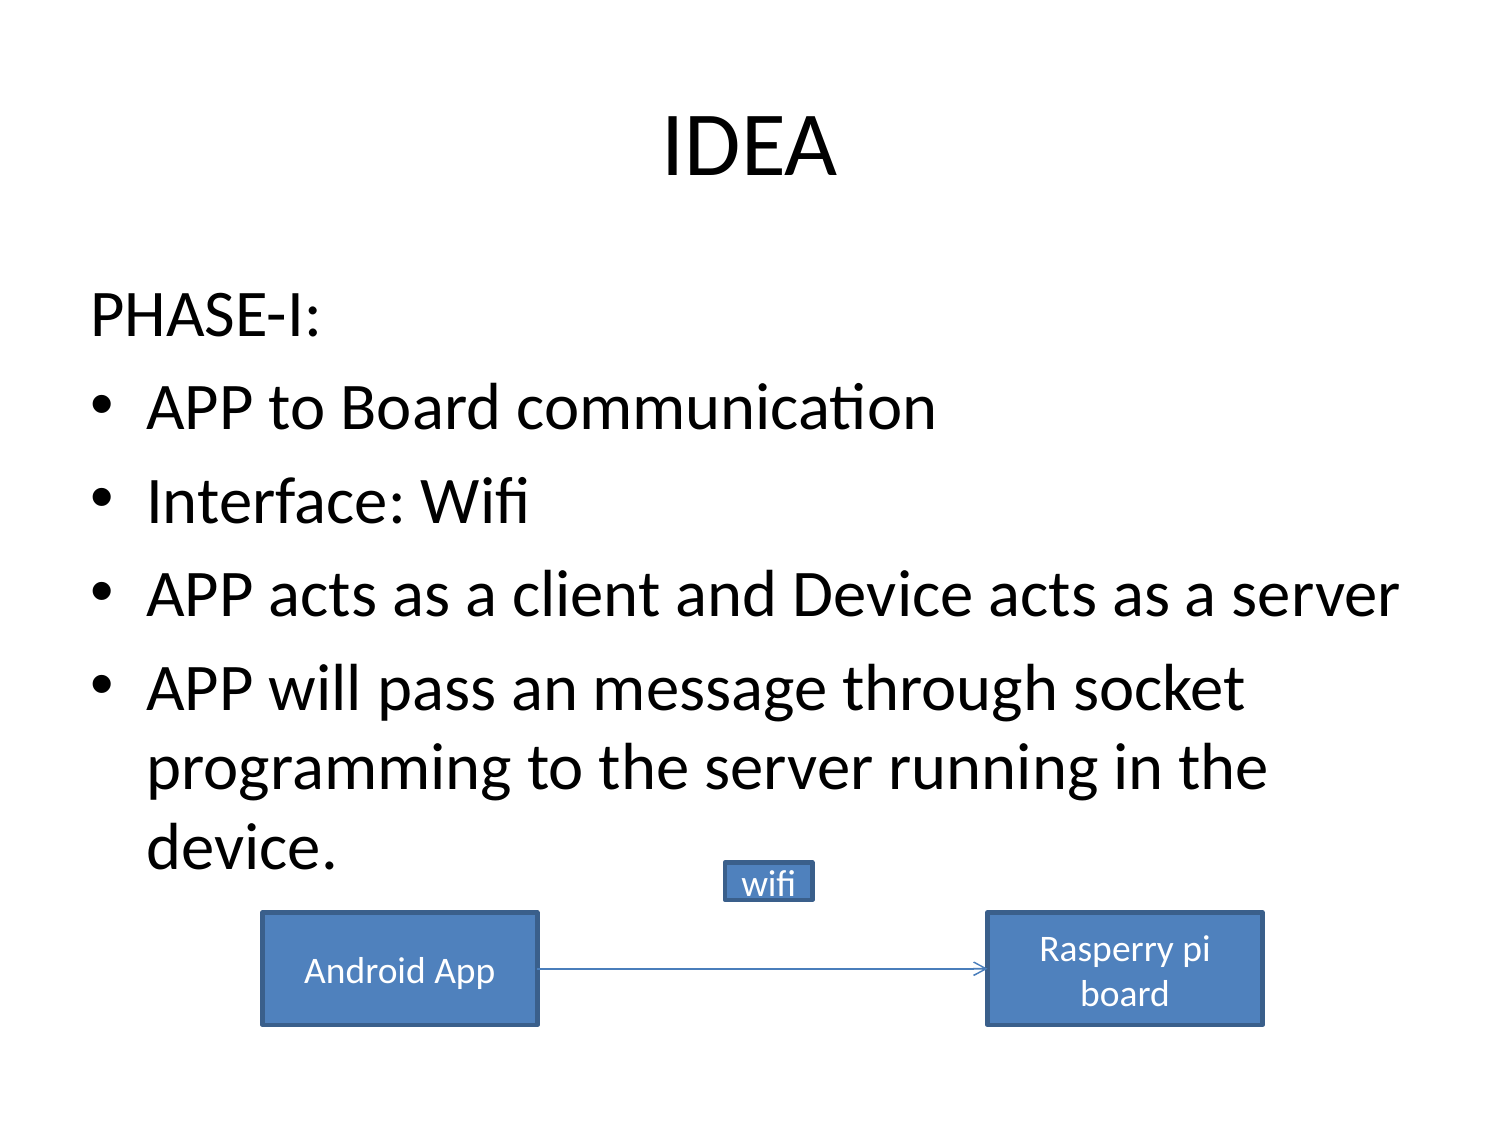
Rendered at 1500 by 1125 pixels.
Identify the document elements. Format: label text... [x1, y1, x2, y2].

text_box Rasperry pi board [985, 910, 1265, 1027]
text_box wifi [723, 860, 815, 902]
list PHASE-I: APP to Board communication Interface: Wifi APP acts as a client and Device acts as a server APP will pass an message through socket programming to the server running in the device. [75, 262, 1425, 1005]
text_box Android App [260, 910, 540, 1027]
title IDEA [75, 45, 1425, 233]
